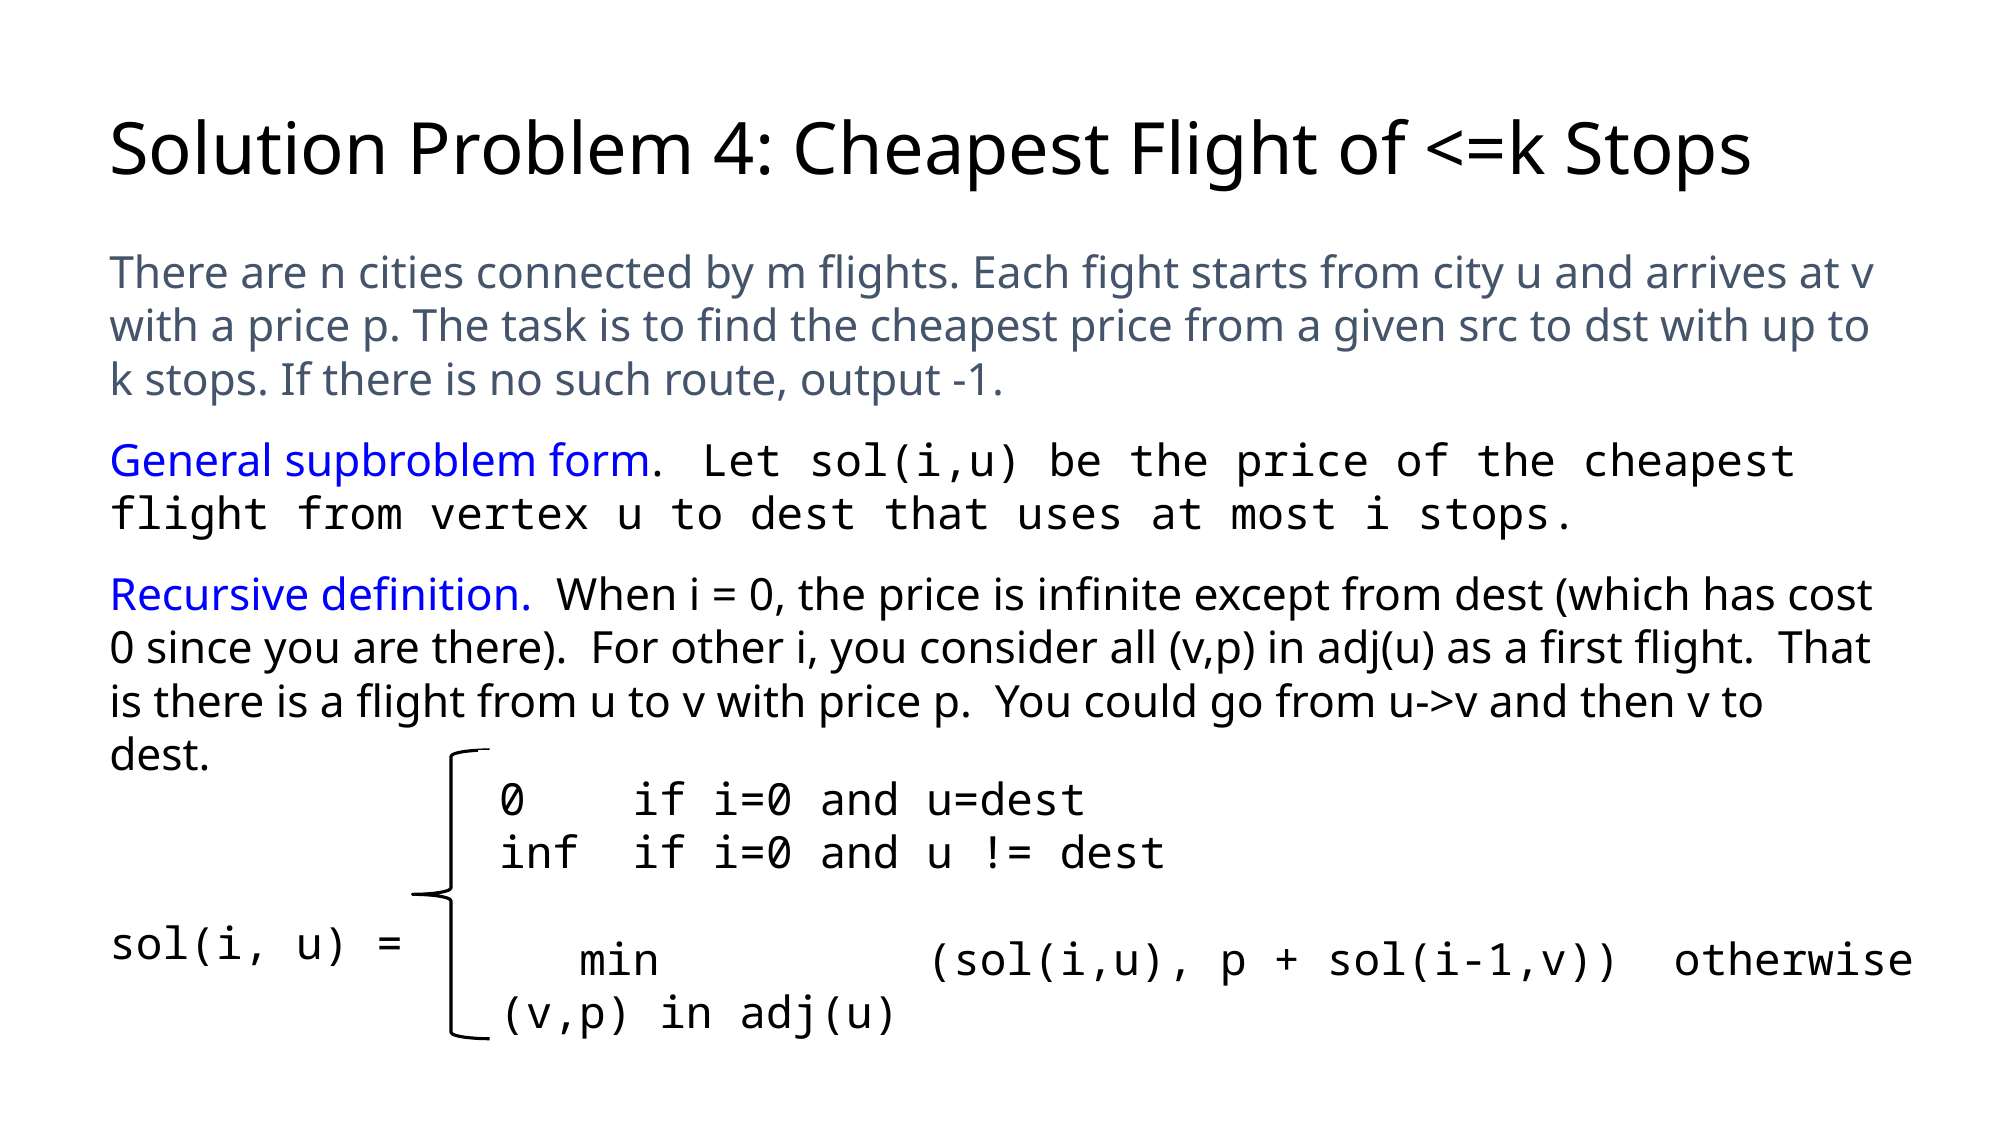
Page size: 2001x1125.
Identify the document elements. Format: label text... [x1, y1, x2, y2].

title Solution Problem 4: Cheapest Flight of <=k Stops [89, 82, 1898, 258]
text_box 0 if i=0 and u=dest inf if i=0 and u != dest min (sol(i,u), p + sol(i-1,v)) otherwise (v,p) in adj(u) [479, 751, 2000, 1029]
list There are n cities connected by m flights. Each fight starts from city u and arrives at v with a price p. The task is to find the cheapest price from a given src to dst with up to k stops. If there is no such route, output -1. General supbroblem form. Let sol(i,u) be the price of the cheapest flight from vertex u to dest that uses at most i stops. Recursive definition. When i = 0, the price is infinite except from dest (which has cost 0 since you are there). For other i, you consider all (v,p) in adj(u) as a first flight. That is there is a flight from u to v with price p. You could go from u->v and then v to dest. sol(i, u) = [89, 258, 1898, 418]
text_box [412, 749, 490, 1039]
